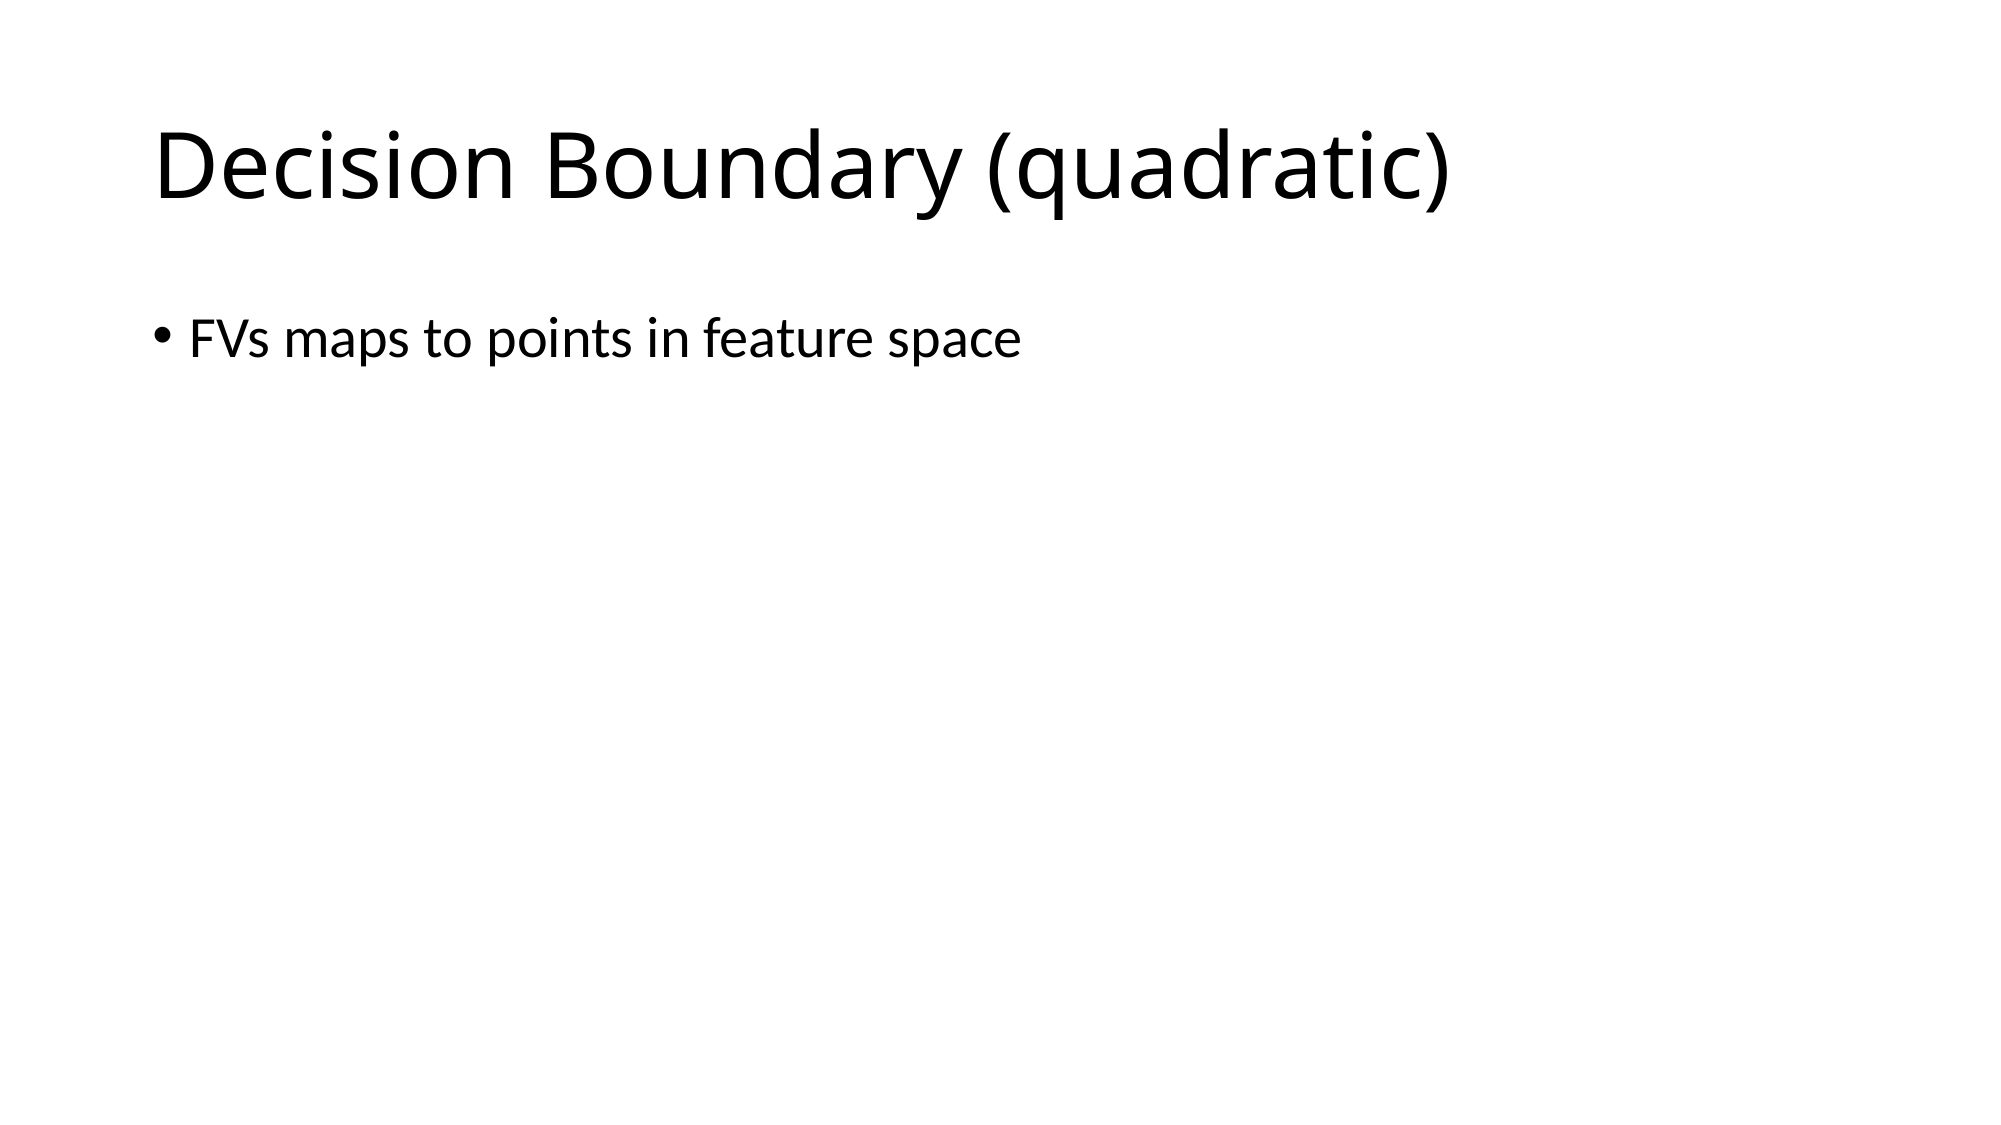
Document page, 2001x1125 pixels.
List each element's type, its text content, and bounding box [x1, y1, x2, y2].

title Decision Boundary (quadratic) [137, 59, 1863, 278]
list FVs maps to points in feature space [137, 299, 1863, 1014]
